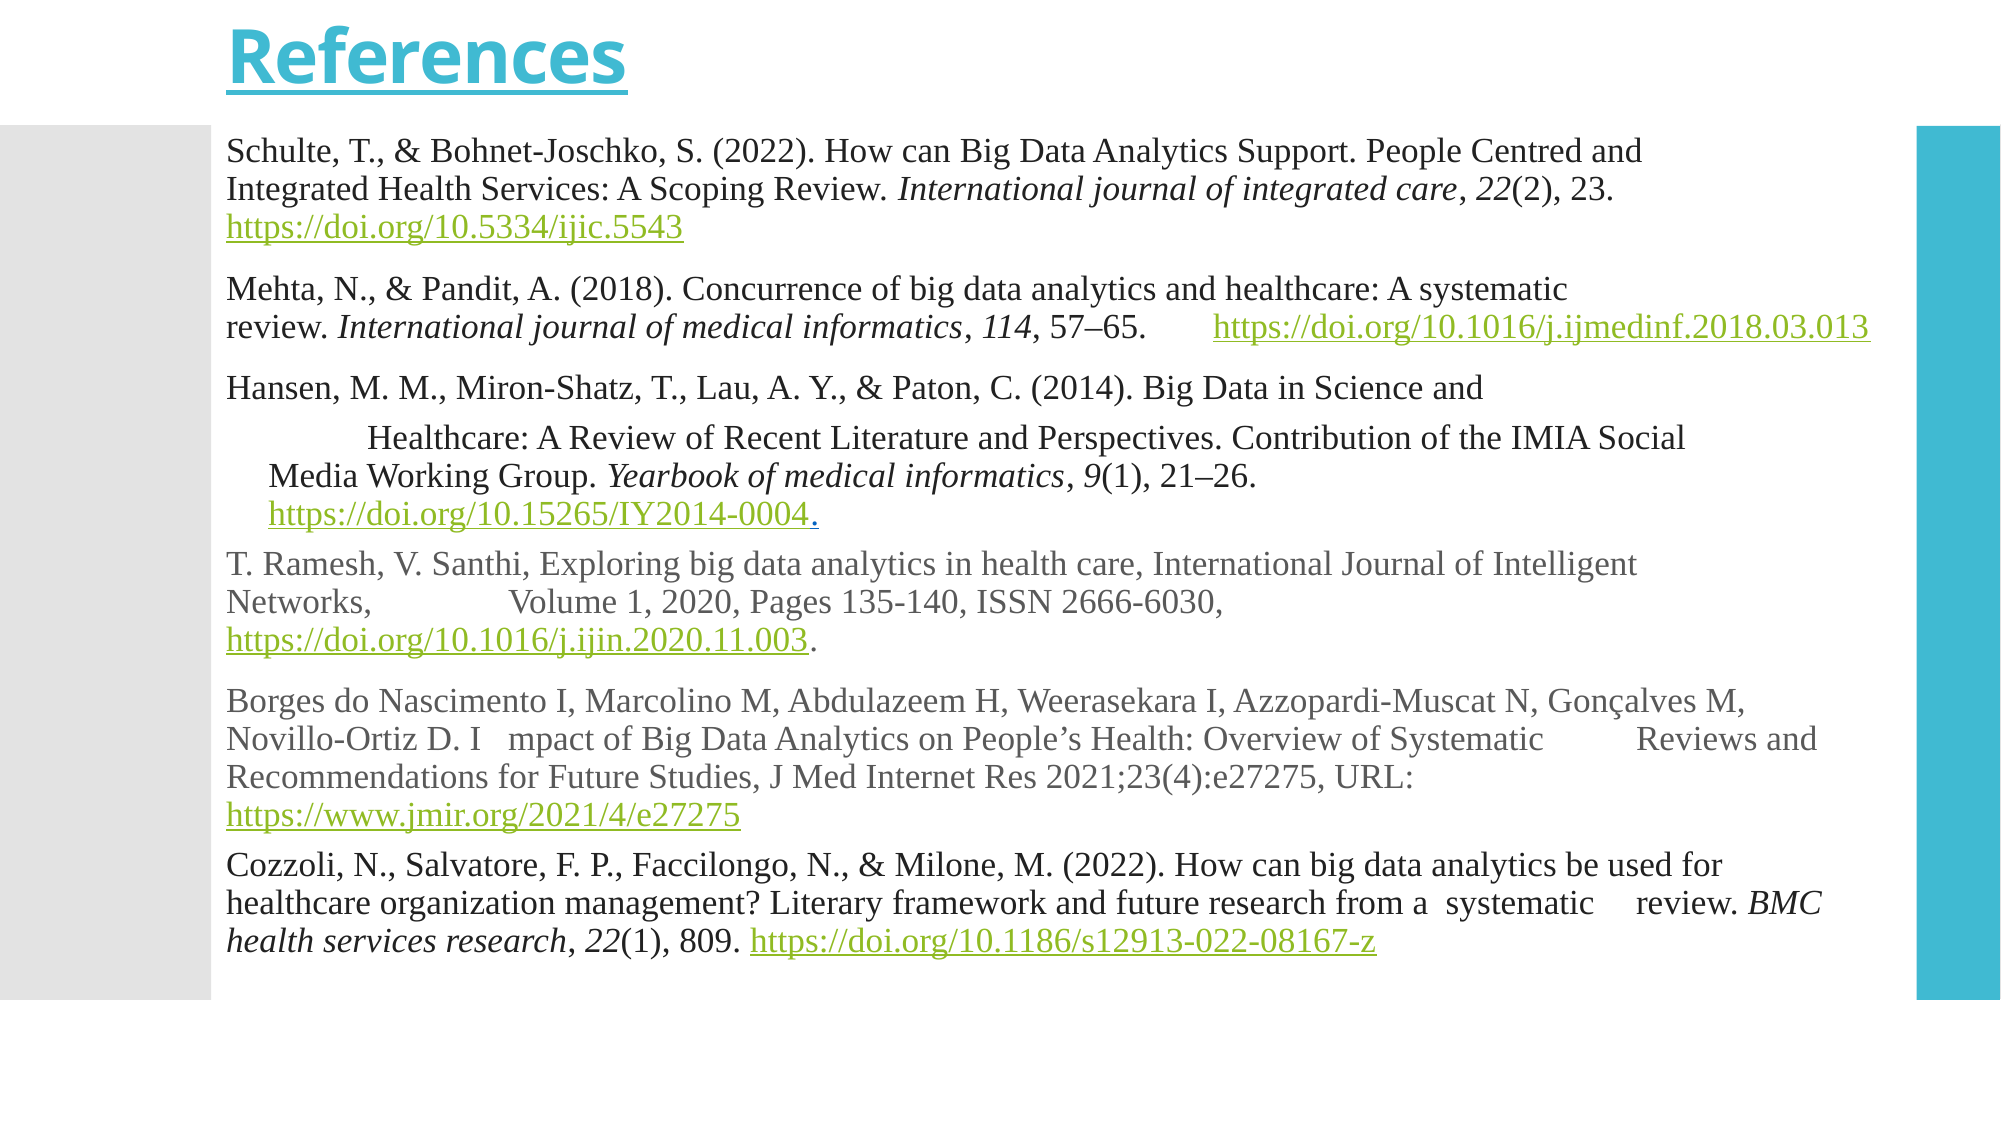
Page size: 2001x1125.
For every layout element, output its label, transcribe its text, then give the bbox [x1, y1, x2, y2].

text_box [1916, 125, 2000, 1001]
text_box [0, 0, 2000, 1125]
title References [211, 0, 743, 108]
text_box [0, 124, 212, 1001]
list Schulte, T., & Bohnet-Joschko, S. (2022). How can Big Data Analytics Support. People Centred and Integrated Health Services: A Scoping Review. International journal of integrated care, 22(2), 23. https://doi.org/10.5334/ijic.5543 Mehta, N., & Pandit, A. (2018). Concurrence of big data analytics and healthcare: A systematic review. International journal of medical informatics, 114, 57–65. https://doi.org/10.1016/j.ijmedinf.2018.03.013 Hansen, M. M., Miron-Shatz, T., Lau, A. Y., & Paton, C. (2014). Big Data in Science and Healthcare: A Review of Recent Literature and Perspectives. Contribution of the IMIA Social Media Working Group. Yearbook of medical informatics, 9(1), 21–26. https://doi.org/10.15265/IY2014-0004. T. Ramesh, V. Santhi, Exploring big data analytics in health care, International Journal of Intelligent Networks, Volume 1, 2020, Pages 135-140, ISSN 2666-6030, https://doi.org/10.1016/j.ijin.2020.11.003. Borges do Nascimento I, Marcolino M, Abdulazeem H, Weerasekara I, Azzopardi-Muscat N, Gonçalves M, Novillo-Ortiz D. I mpact of Big Data Analytics on People’s Health: Overview of Systematic Reviews and Recommendations for Future Studies, J Med Internet Res 2021;23(4):e27275, URL: https://www.jmir.org/2021/4/e27275 Cozzoli, N., Salvatore, F. P., Faccilongo, N., & Milone, M. (2022). How can big data analytics be used for healthcare organization management? Literary framework and future research from a systematic review. BMC health services research, 22(1), 809. https://doi.org/10.1186/s12913-022-08167-z [211, 125, 1896, 1000]
